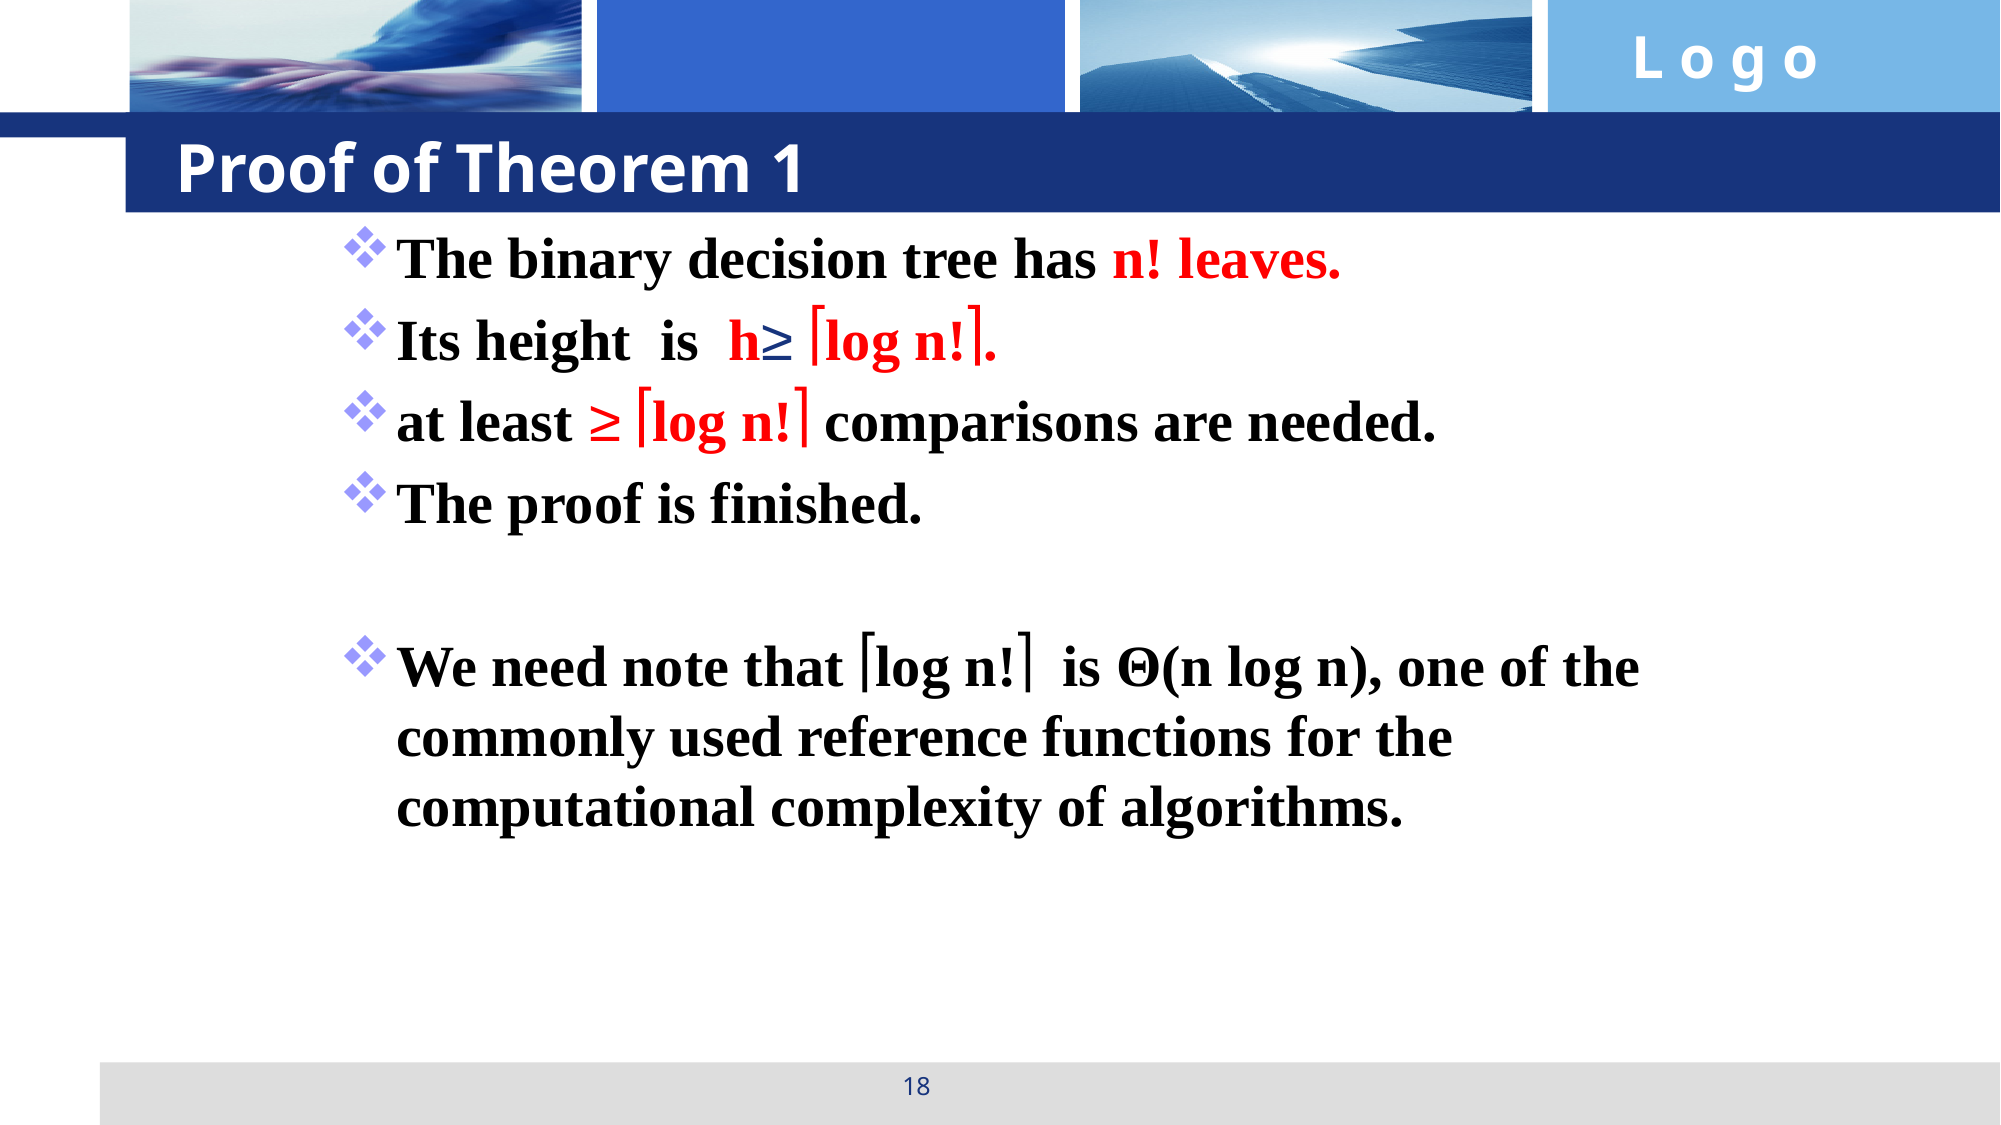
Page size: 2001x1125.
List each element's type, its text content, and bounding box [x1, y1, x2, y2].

picture [1080, 0, 1533, 112]
picture [129, 0, 582, 112]
list The binary decision tree has n! leaves. Its height is h≥ log n!. at least ≥ log n! comparisons are needed. The proof is finished. We need note that log n! is Θ(n log n), one of the commonly used reference functions for the computational complexity of algorithms. [324, 212, 1675, 1013]
slide_number 18 [683, 1062, 1151, 1116]
title Proof of Theorem 1 [160, 120, 1867, 213]
